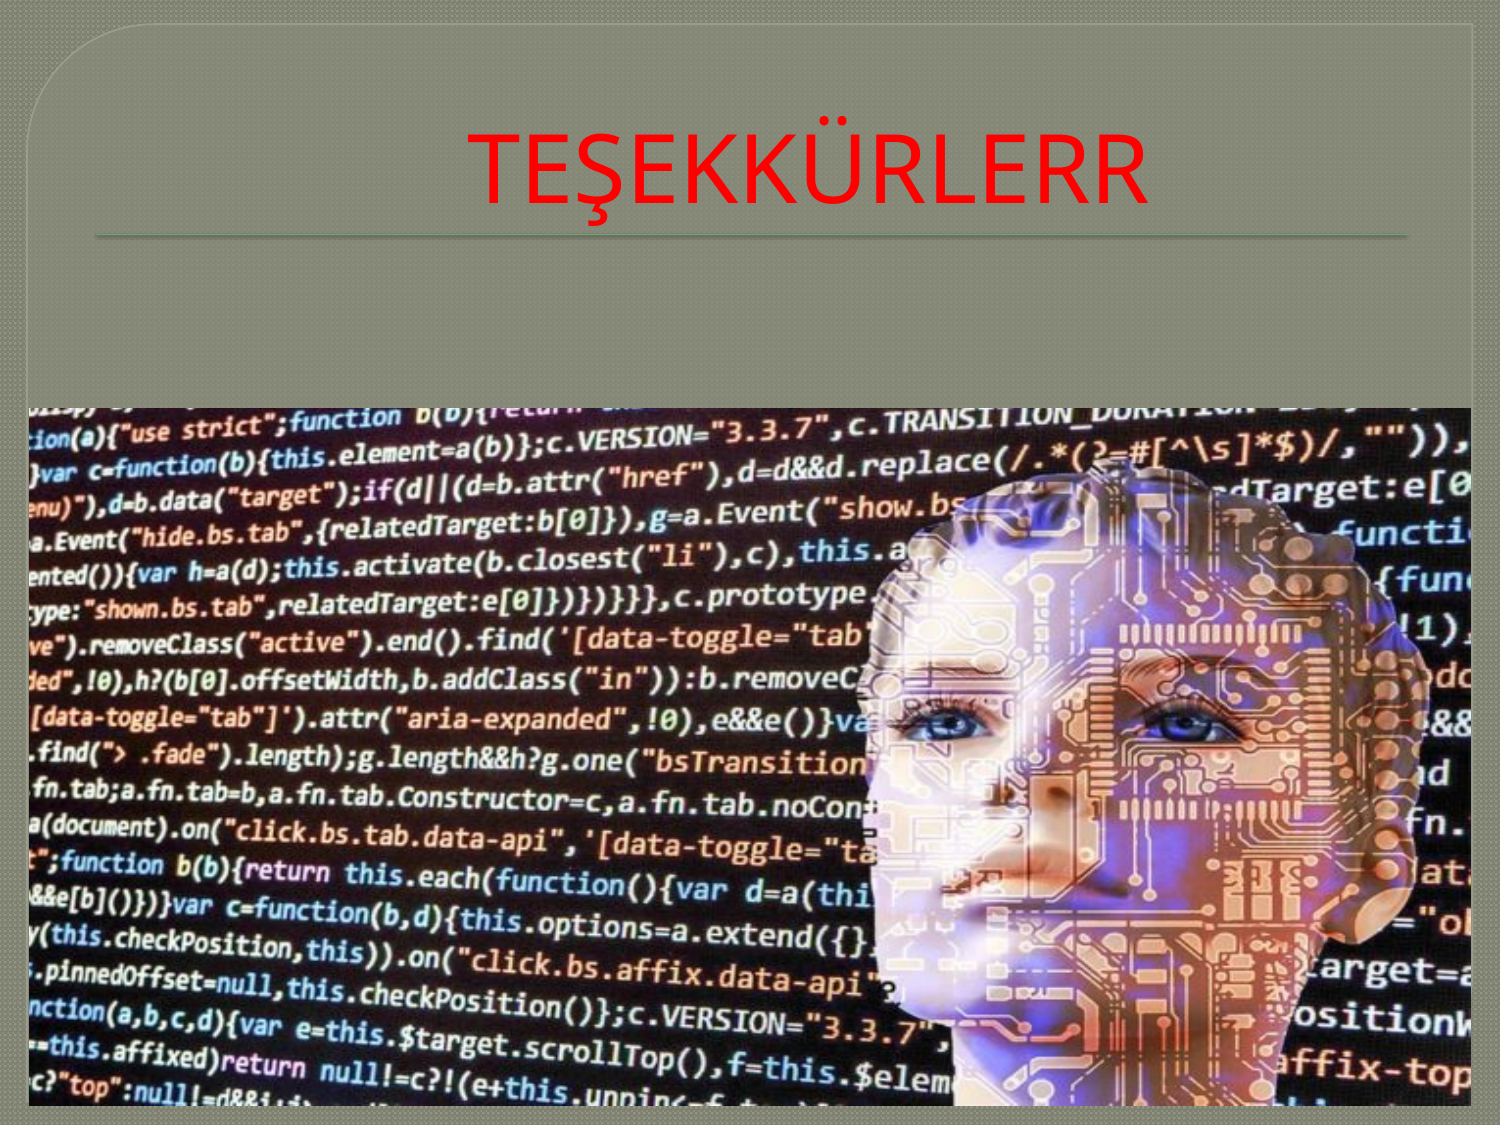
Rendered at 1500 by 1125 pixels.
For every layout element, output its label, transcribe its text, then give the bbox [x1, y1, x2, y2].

picture [29, 408, 1471, 1107]
title TEŞEKKÜRLERR [123, 42, 1166, 231]
